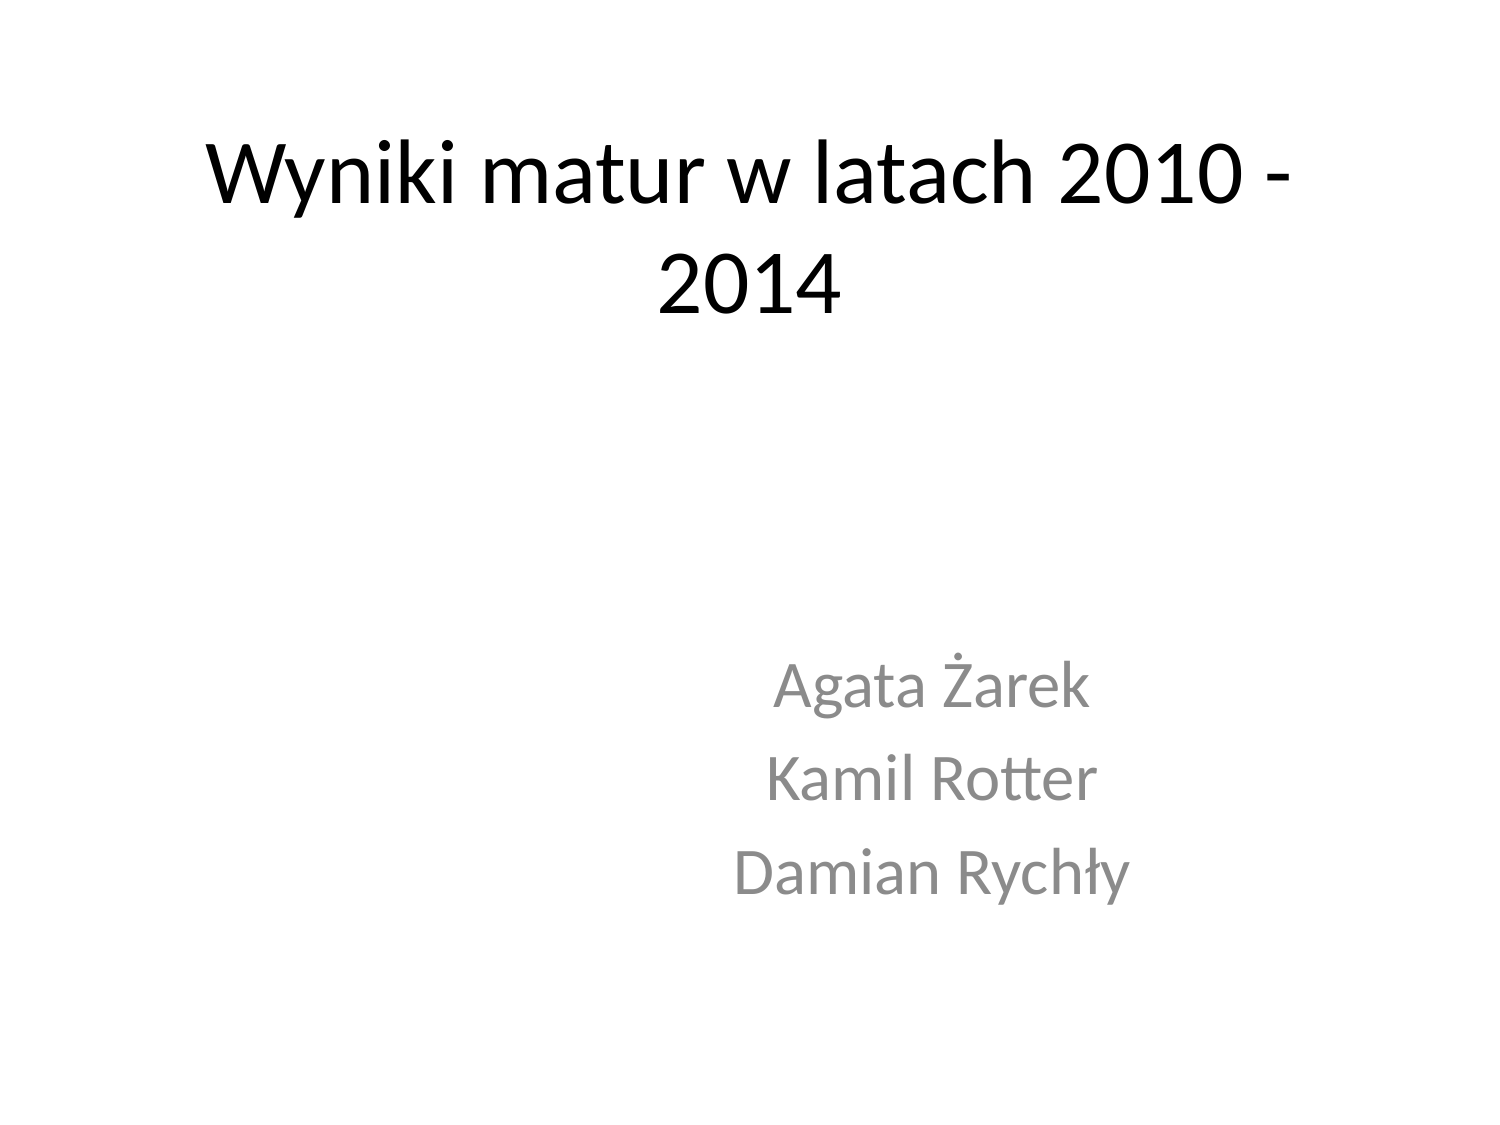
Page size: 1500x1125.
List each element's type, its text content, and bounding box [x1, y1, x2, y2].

title Wyniki matur w latach 2010 - 2014 [112, 101, 1388, 343]
subtitle Agata Żarek Kamil Rotter Damian Rychły [407, 633, 1458, 921]
